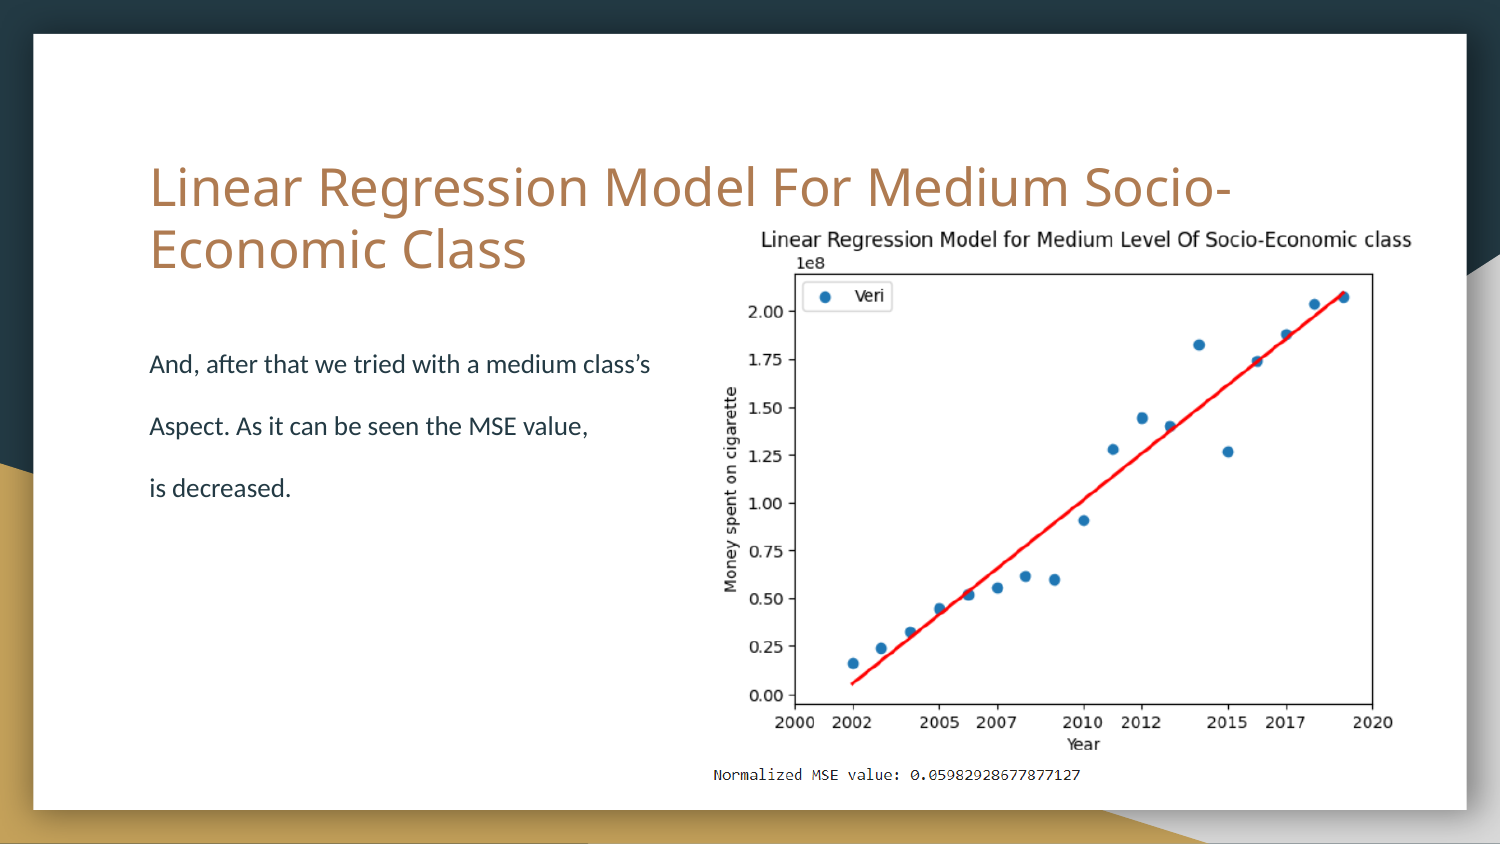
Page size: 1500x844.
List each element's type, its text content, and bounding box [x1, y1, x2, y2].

list And, after that we tried with a medium class’s Aspect. As it can be seen the MSE value, is decreased. [134, 326, 700, 729]
picture [705, 223, 1437, 791]
title Linear Regression Model For Medium Socio-Economic Class [134, 138, 1366, 296]
